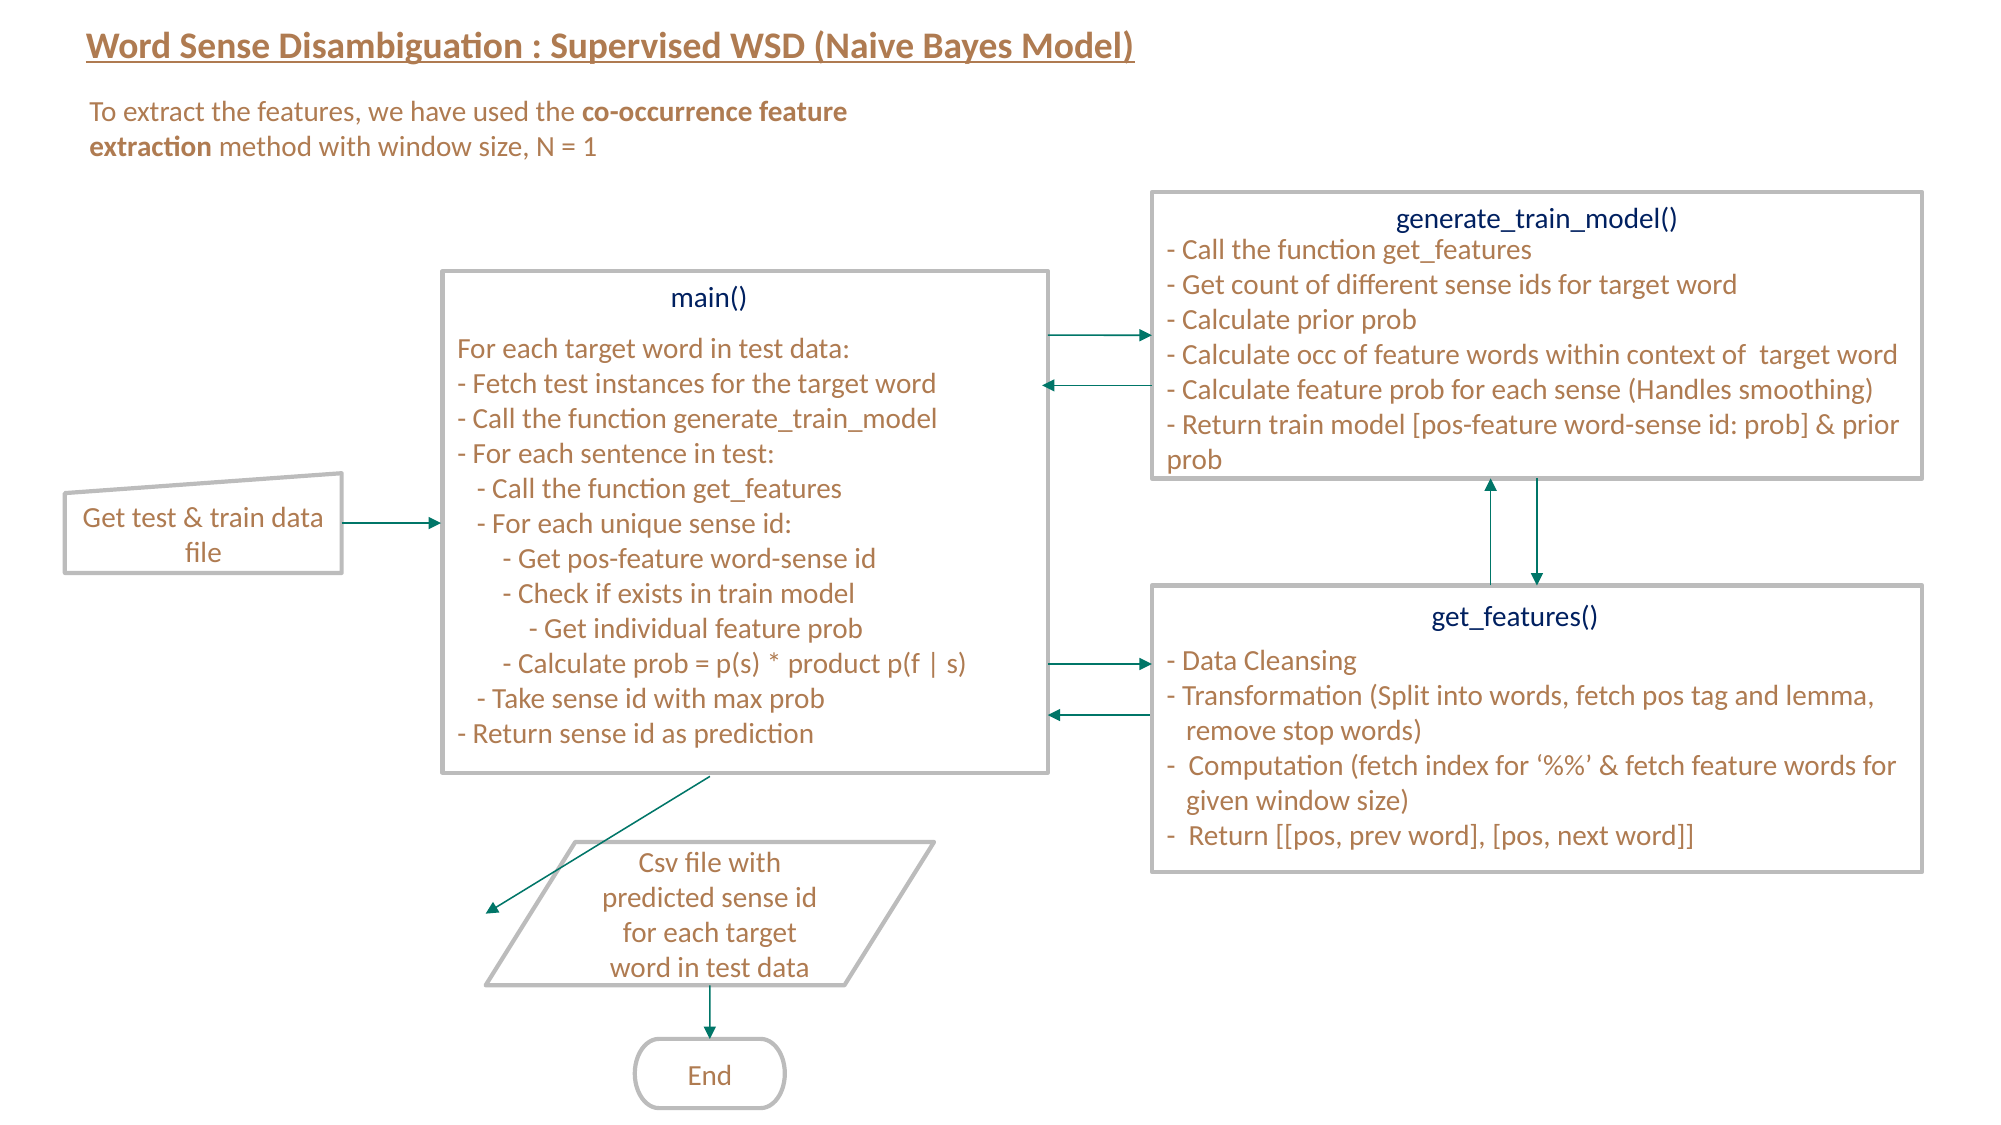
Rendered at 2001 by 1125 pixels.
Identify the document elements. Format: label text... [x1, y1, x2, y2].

text_box Get test & train data file [62, 471, 344, 576]
text_box - Data Cleansing - Transformation (Split into words, fetch pos tag and lemma, remove stop words) - Computation (fetch index for ‘%%’ & fetch feature words for given window size) - Return [[pos, prev word], [pos, next word]] [1150, 583, 1924, 874]
text_box For each target word in test data: - Fetch test instances for the target word - Call the function generate_train_model - For each sentence in test: - Call the function get_features - For each unique sense id: - Get pos-feature word-sense id - Check if exists in train model - Get individual feature prob - Calculate prob = p(s) * product p(f | s) - Take sense id with max prob - Return sense id as prediction [440, 269, 1050, 775]
text_box main() [655, 271, 886, 322]
text_box End [632, 1036, 787, 1111]
text_box generate_train_model() [1370, 192, 1704, 242]
text_box - Call the function get_features - Get count of different sense ids for target word - Calculate prior prob - Calculate occ of feature words within context of target word - Calculate feature prob for each sense (Handles smoothing) - Return train model [pos-feature word-sense id: prob] & prior prob [1150, 190, 1924, 481]
text_box Word Sense Disambiguation : Supervised WSD (Naive Bayes Model) [70, 6, 1349, 82]
text_box To extract the features, we have used the co-occurrence feature extraction method with window size, N = 1 [51, 77, 973, 178]
text_box get_features() [1348, 589, 1682, 640]
text_box Csv file with predicted sense id for each target word in test data [483, 839, 936, 988]
